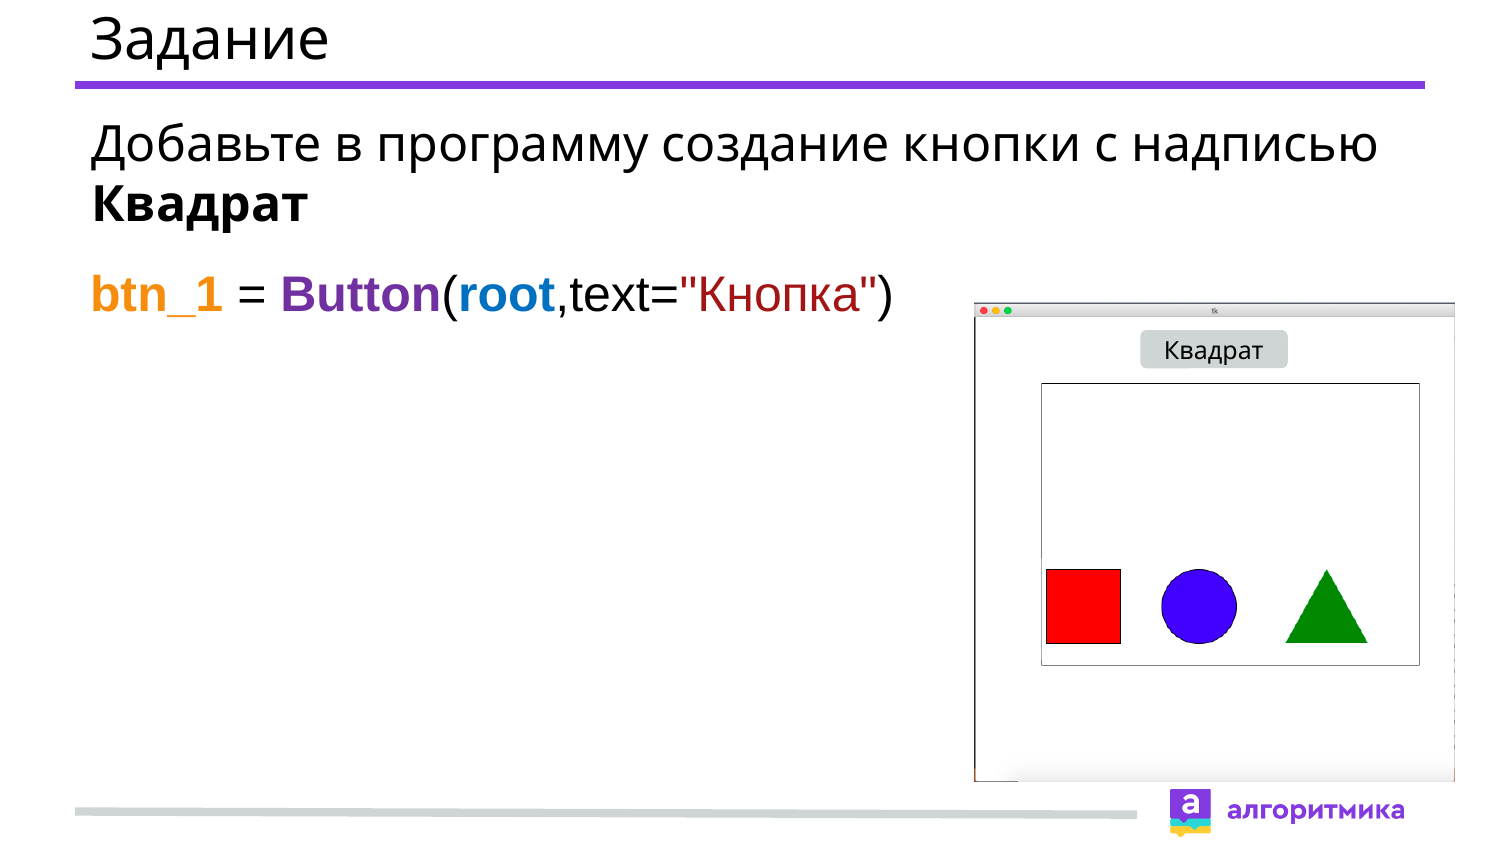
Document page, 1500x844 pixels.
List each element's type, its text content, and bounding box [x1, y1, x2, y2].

text_box btn_1 = Button(root,text="Кнопка") [75, 254, 1143, 330]
list Добавьте в программу создание кнопки с надписью Квадрат [75, 96, 1425, 301]
title Задание [75, 0, 1425, 73]
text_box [973, 302, 1455, 782]
picture [1170, 789, 1404, 837]
